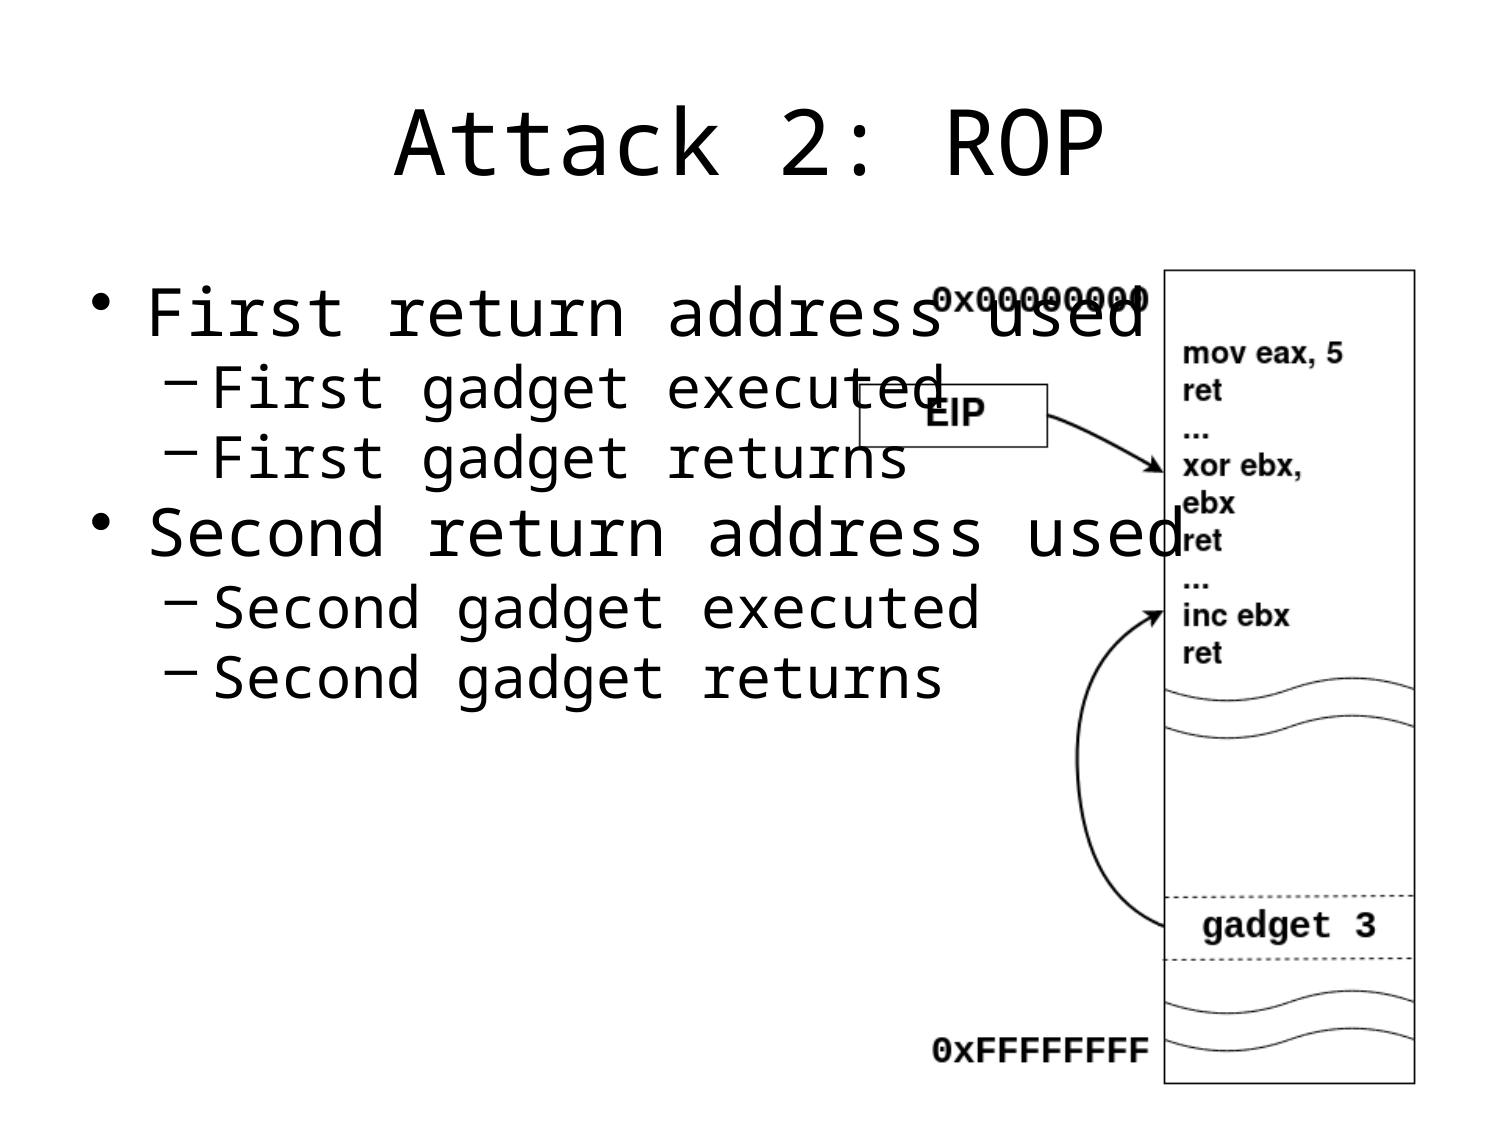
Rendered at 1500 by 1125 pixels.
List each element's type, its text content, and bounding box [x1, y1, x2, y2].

picture [852, 262, 1426, 1098]
list First return address used First gadget executed First gadget returns Second return address used Second gadget executed Second gadget returns [75, 262, 850, 1005]
title Attack 2: ROP [75, 45, 1425, 233]
